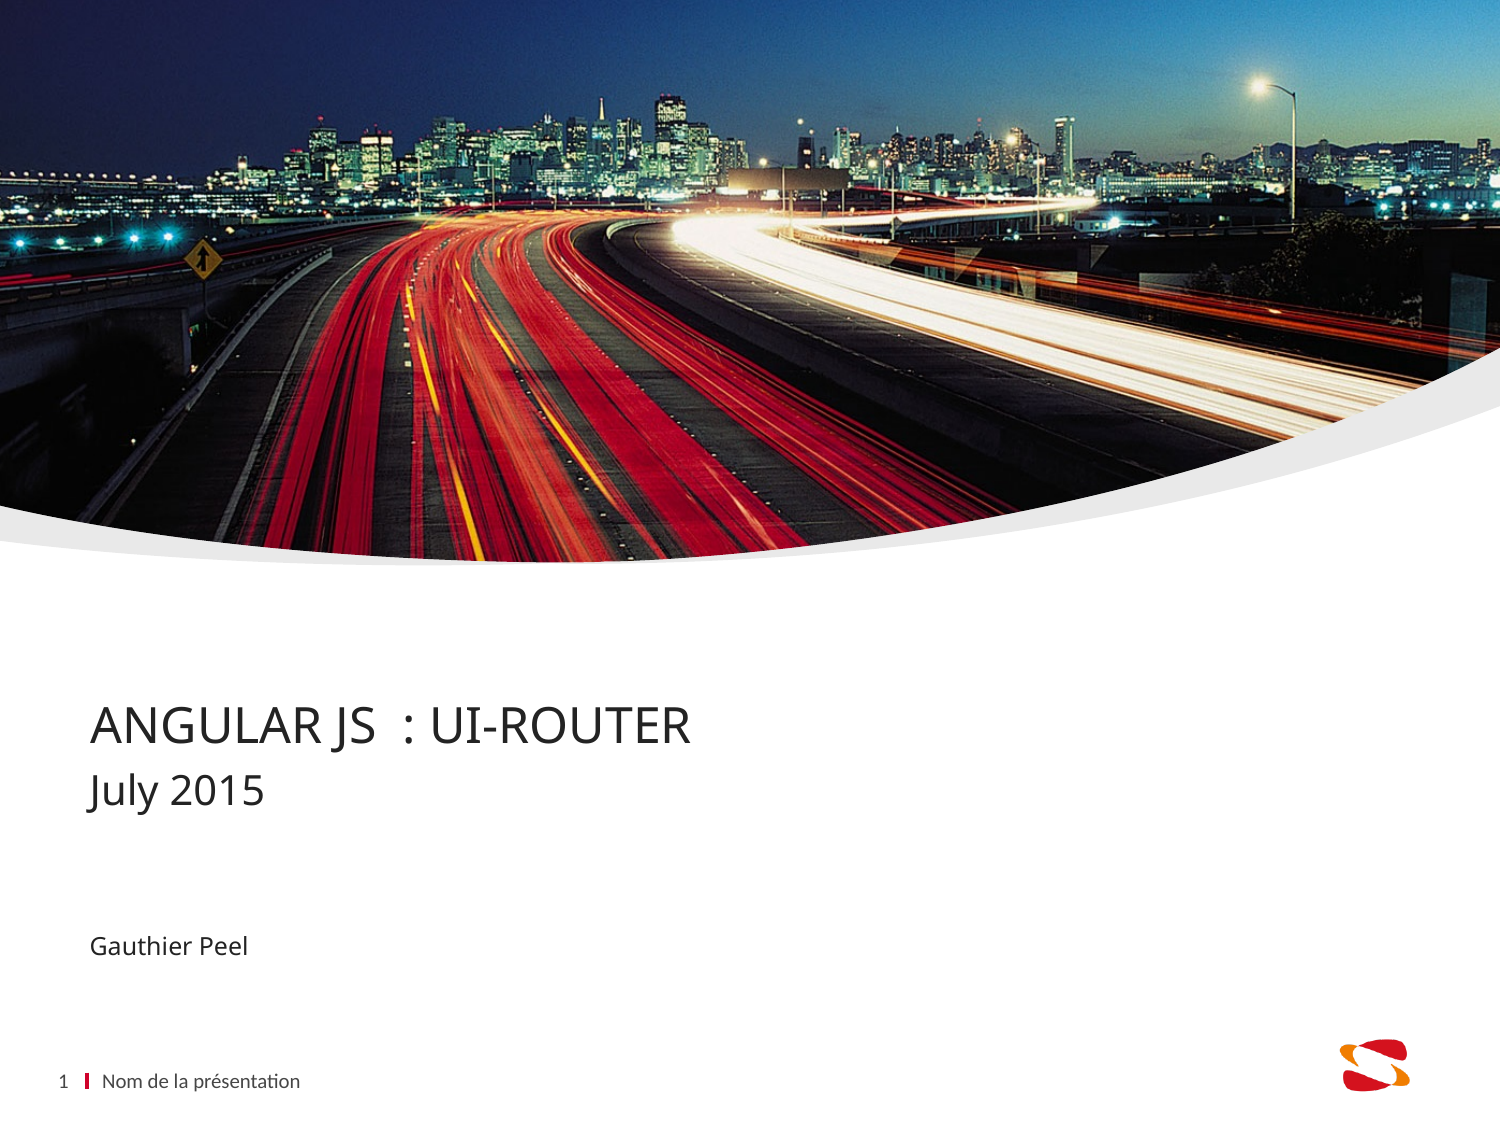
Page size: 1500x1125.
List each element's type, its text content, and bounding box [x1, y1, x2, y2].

slide_number 1 [20, 1066, 69, 1094]
subtitle July 2015 Gauthier Peel [89, 763, 1149, 963]
picture [0, 0, 1500, 563]
title Angular js : UI-ROUTER [90, 692, 1149, 762]
picture [1328, 1031, 1421, 1099]
footer Nom de la présentation [87, 1066, 833, 1094]
